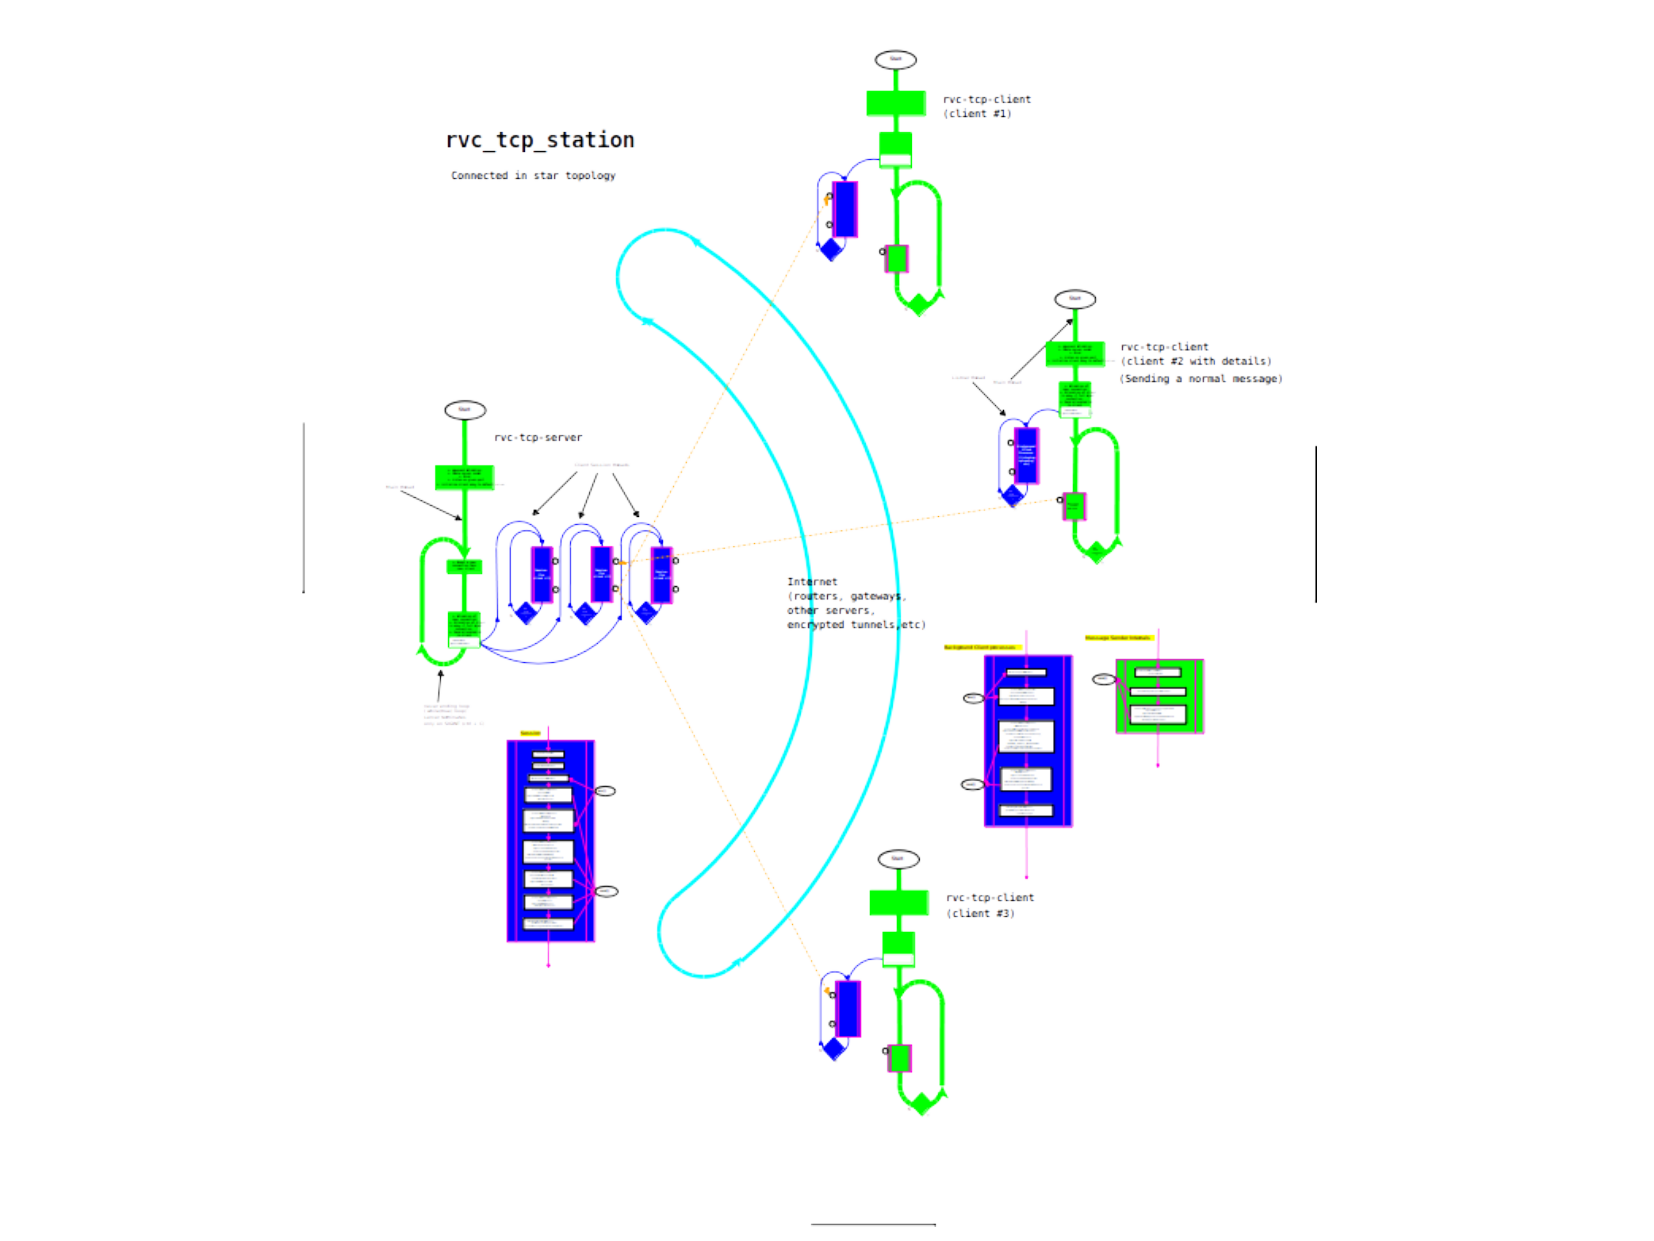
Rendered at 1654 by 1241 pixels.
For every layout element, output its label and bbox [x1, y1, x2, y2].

picture [301, 0, 1317, 1228]
